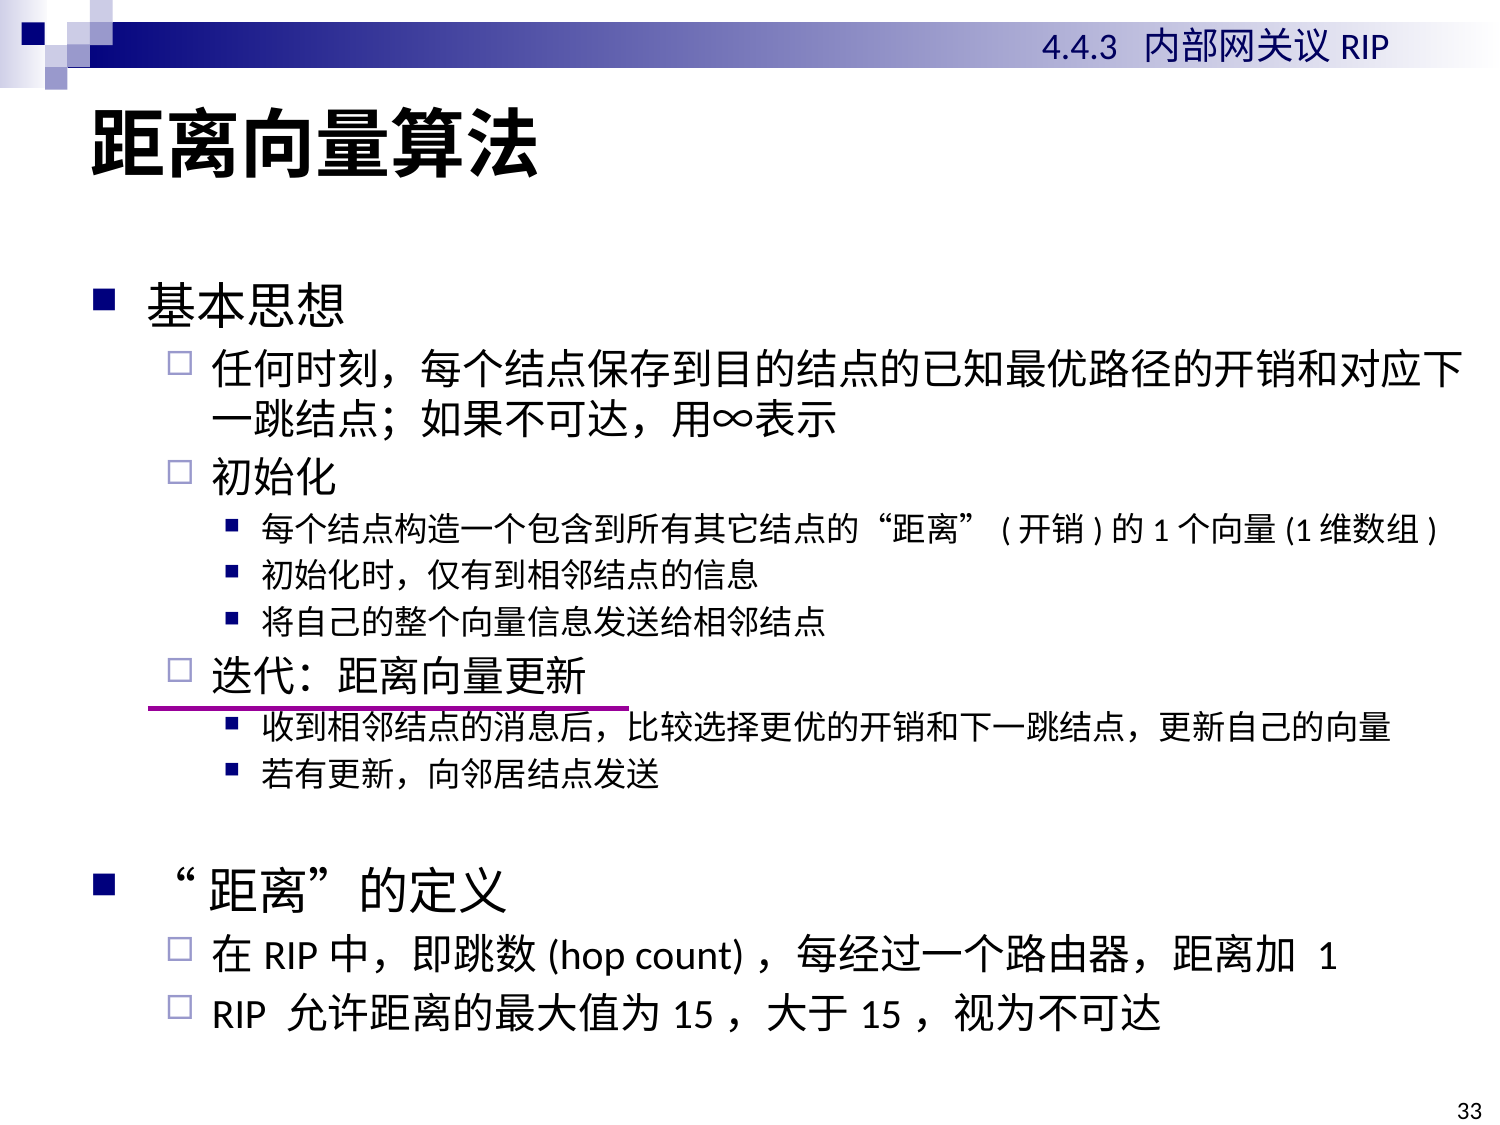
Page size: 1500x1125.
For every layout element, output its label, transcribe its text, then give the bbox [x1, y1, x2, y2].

slide_number 33 [1448, 1100, 1483, 1125]
list 基本思想 任何时刻，每个结点保存到目的结点的已知最优路径的开销和对应下一跳结点；如果不可达，用∞表示 初始化 每个结点构造一个包含到所有其它结点的“距离”(开销)的1个向量(1维数组) 初始化时，仅有到相邻结点的信息 将自己的整个向量信息发送给相邻结点 迭代：距离向量更新 收到相邻结点的消息后，比较选择更优的开销和下一跳结点，更新自己的向量 若有更新，向邻居结点发送 “距离”的定义 在RIP中，即跳数(hop count)，每经过一个路由器，距离加 1 RIP 允许距离的最大值为15，大于15，视为不可达 [75, 237, 1483, 1125]
title 距离向量算法 [75, 75, 1425, 209]
text_box 4.4.3 内部网关议RIP [1027, 14, 1465, 75]
